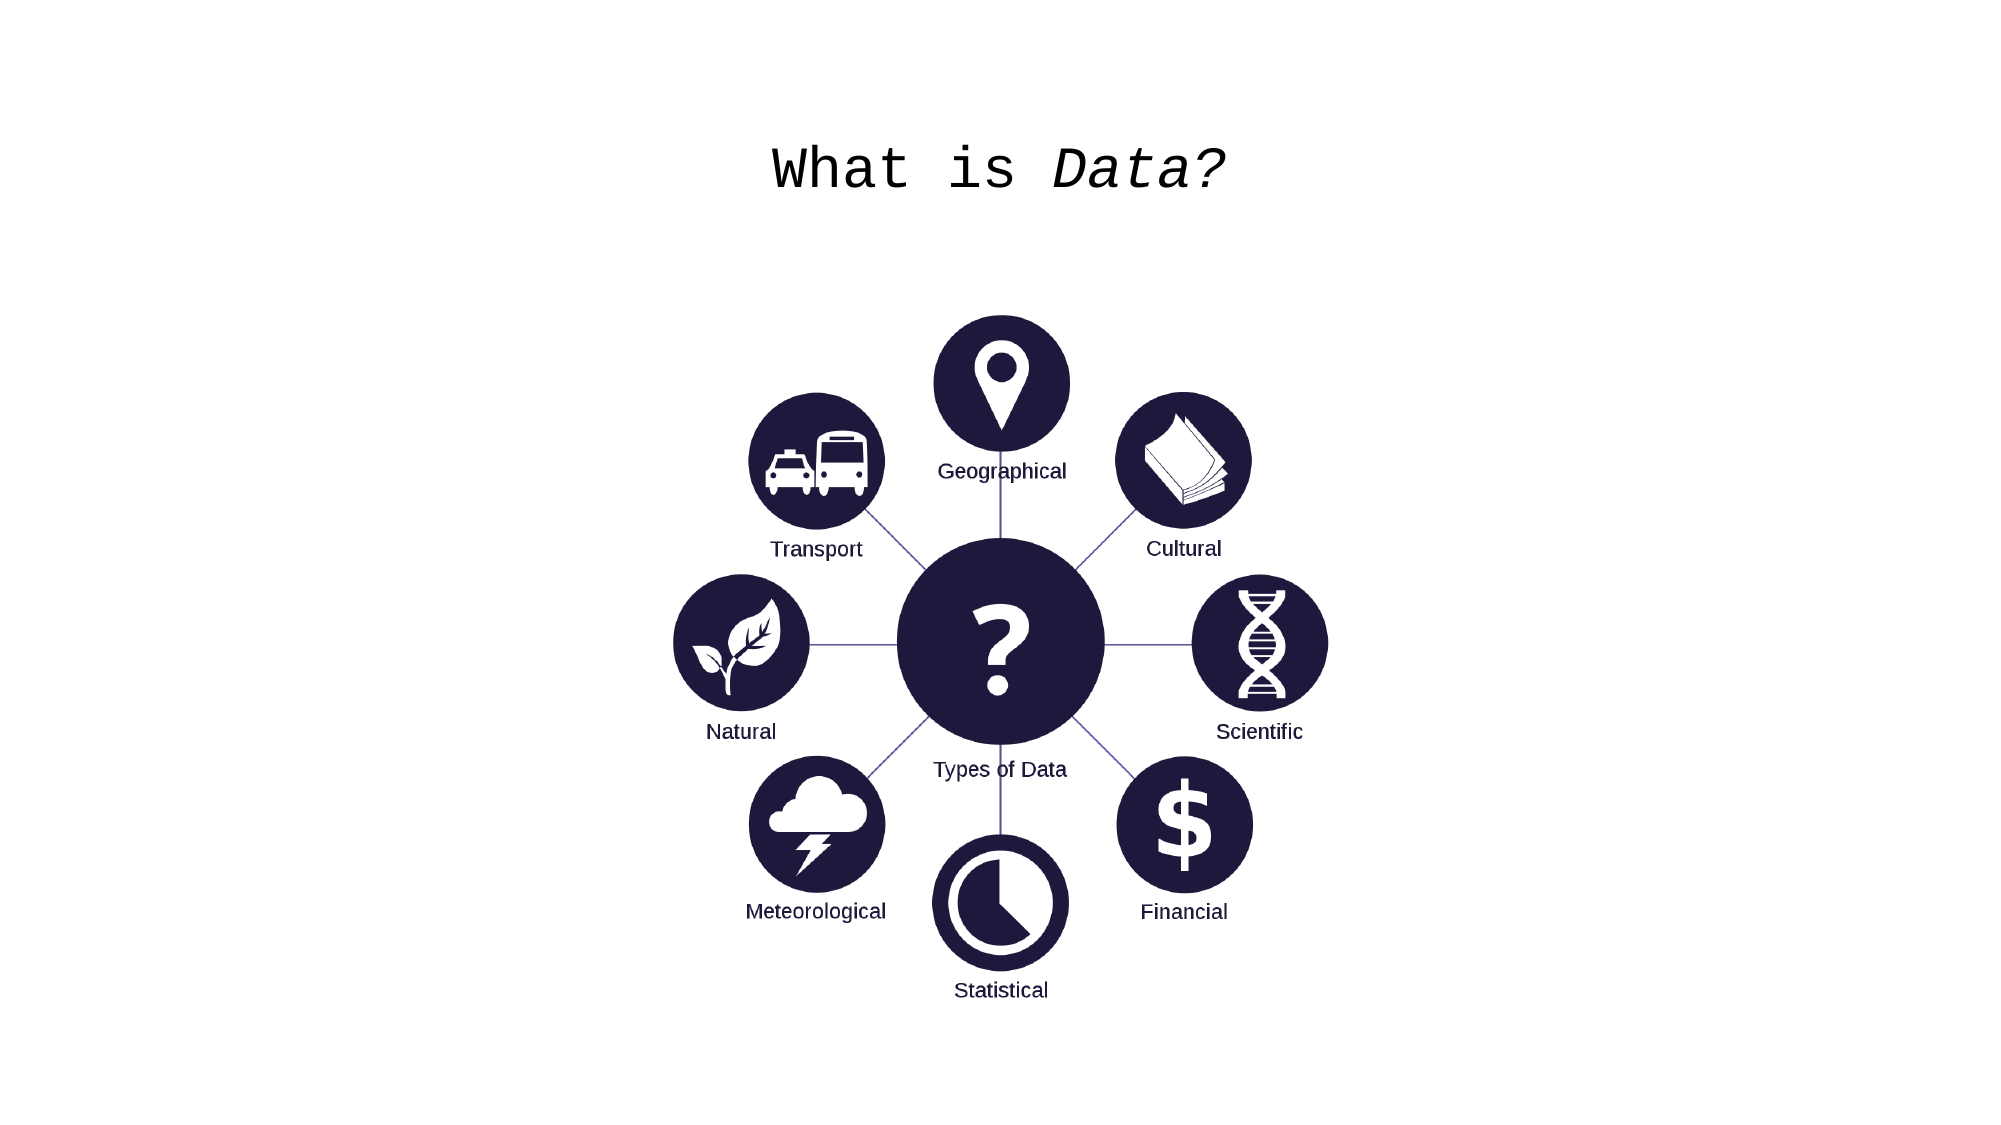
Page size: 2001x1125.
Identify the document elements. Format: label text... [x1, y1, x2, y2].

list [657, 299, 1343, 1014]
title What is Data? [137, 59, 1863, 278]
